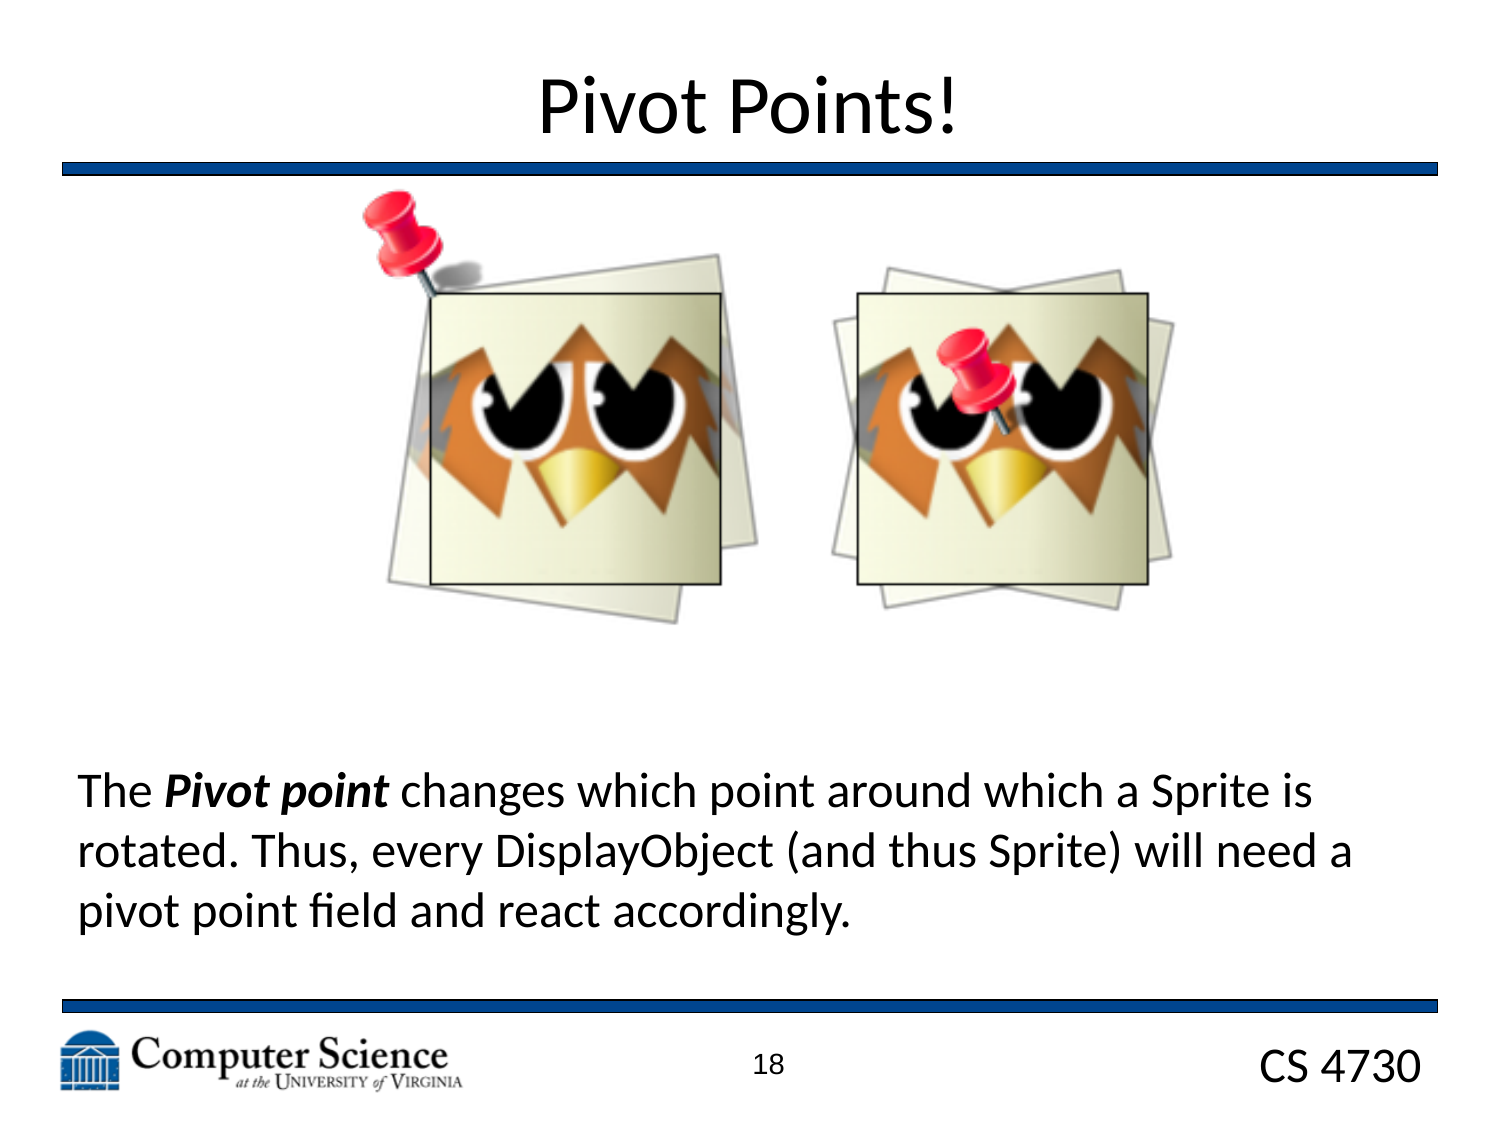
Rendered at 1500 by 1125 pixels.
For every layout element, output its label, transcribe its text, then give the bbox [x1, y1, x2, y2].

footer 18 [512, 1037, 1026, 1088]
picture [349, 174, 1226, 649]
list The Pivot point changes which point around which a Sprite is rotated. Thus, every DisplayObject (and thus Sprite) will need a pivot point field and react accordingly. [62, 749, 1438, 1001]
title Pivot Points! [62, 49, 1438, 151]
picture [50, 1024, 472, 1101]
